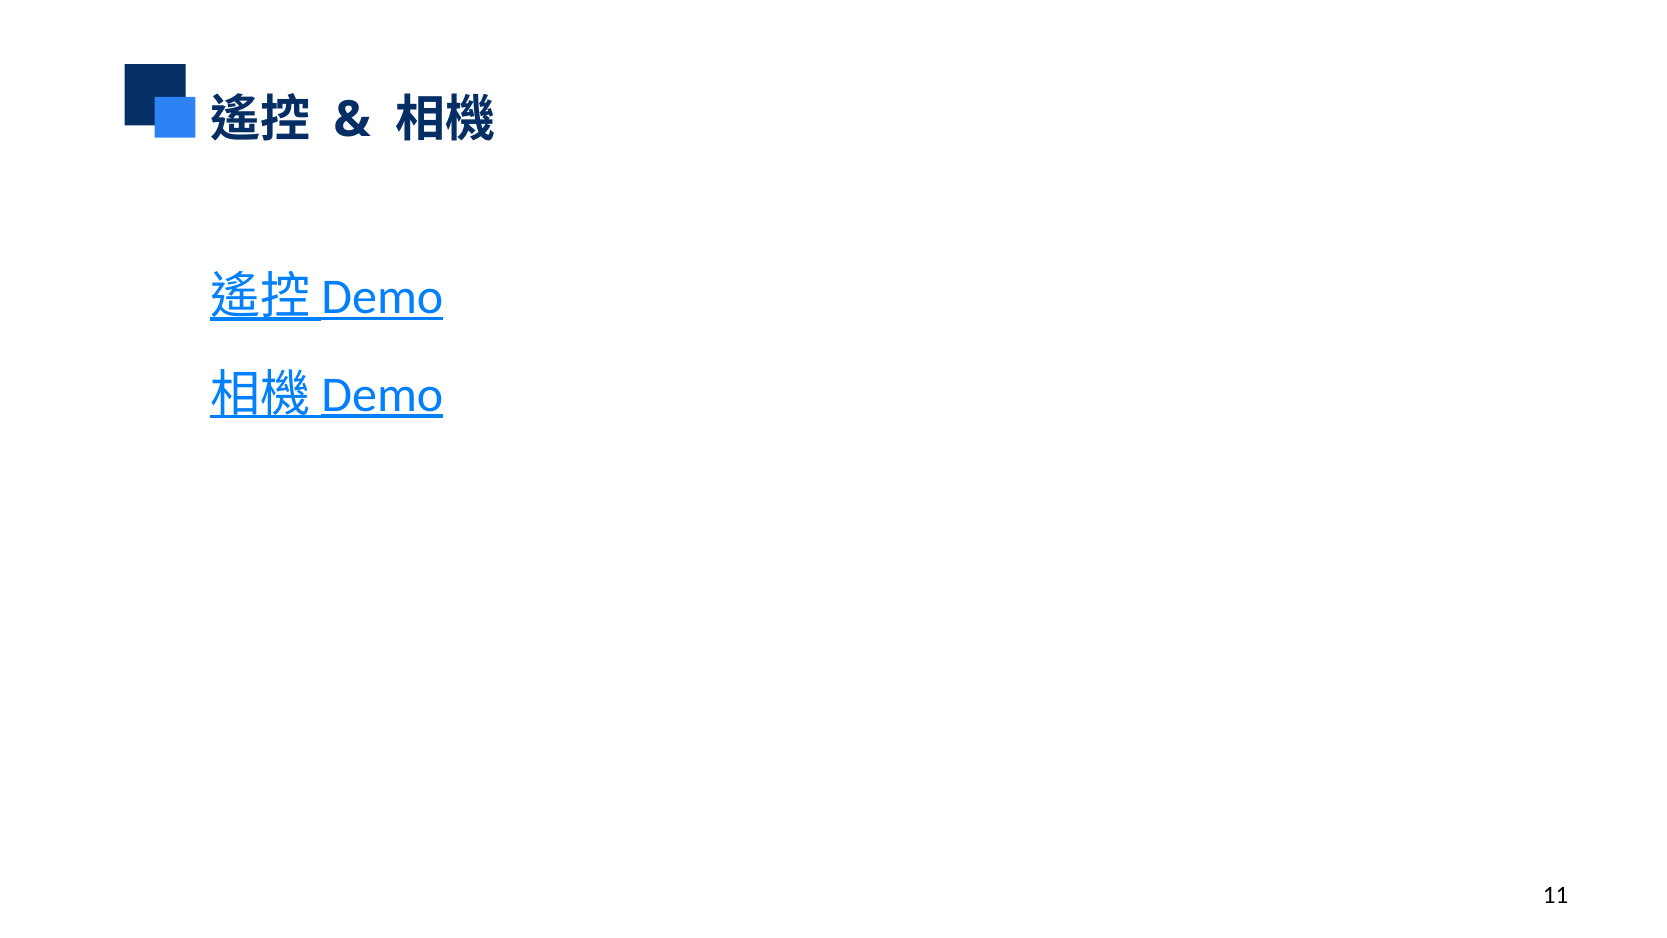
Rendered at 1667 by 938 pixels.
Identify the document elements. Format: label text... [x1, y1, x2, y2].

text_box [123, 62, 188, 127]
text_box 遙控 & 相機 [195, 78, 1283, 154]
text_box 遙控 Demo 相機 Demo [195, 256, 1353, 441]
slide_number 11 [1194, 868, 1584, 919]
text_box [153, 95, 197, 140]
